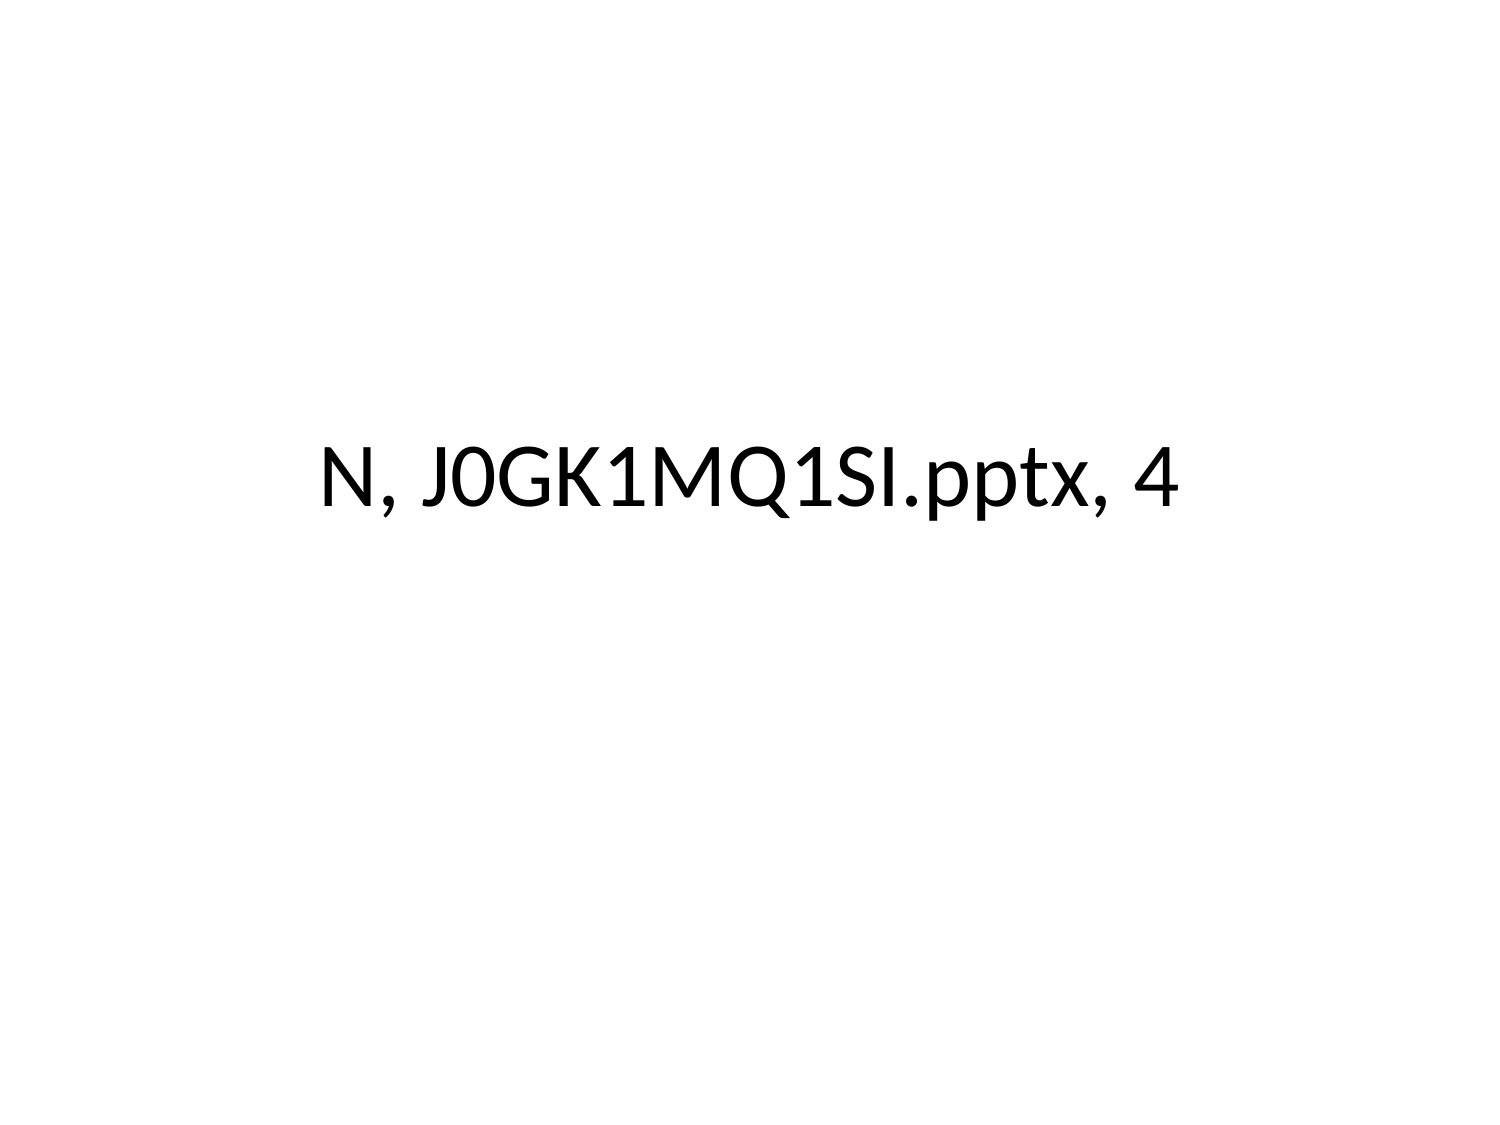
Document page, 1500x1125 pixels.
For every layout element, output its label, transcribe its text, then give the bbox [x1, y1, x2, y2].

title N, J0GK1MQ1SI.pptx, 4 [112, 349, 1388, 591]
